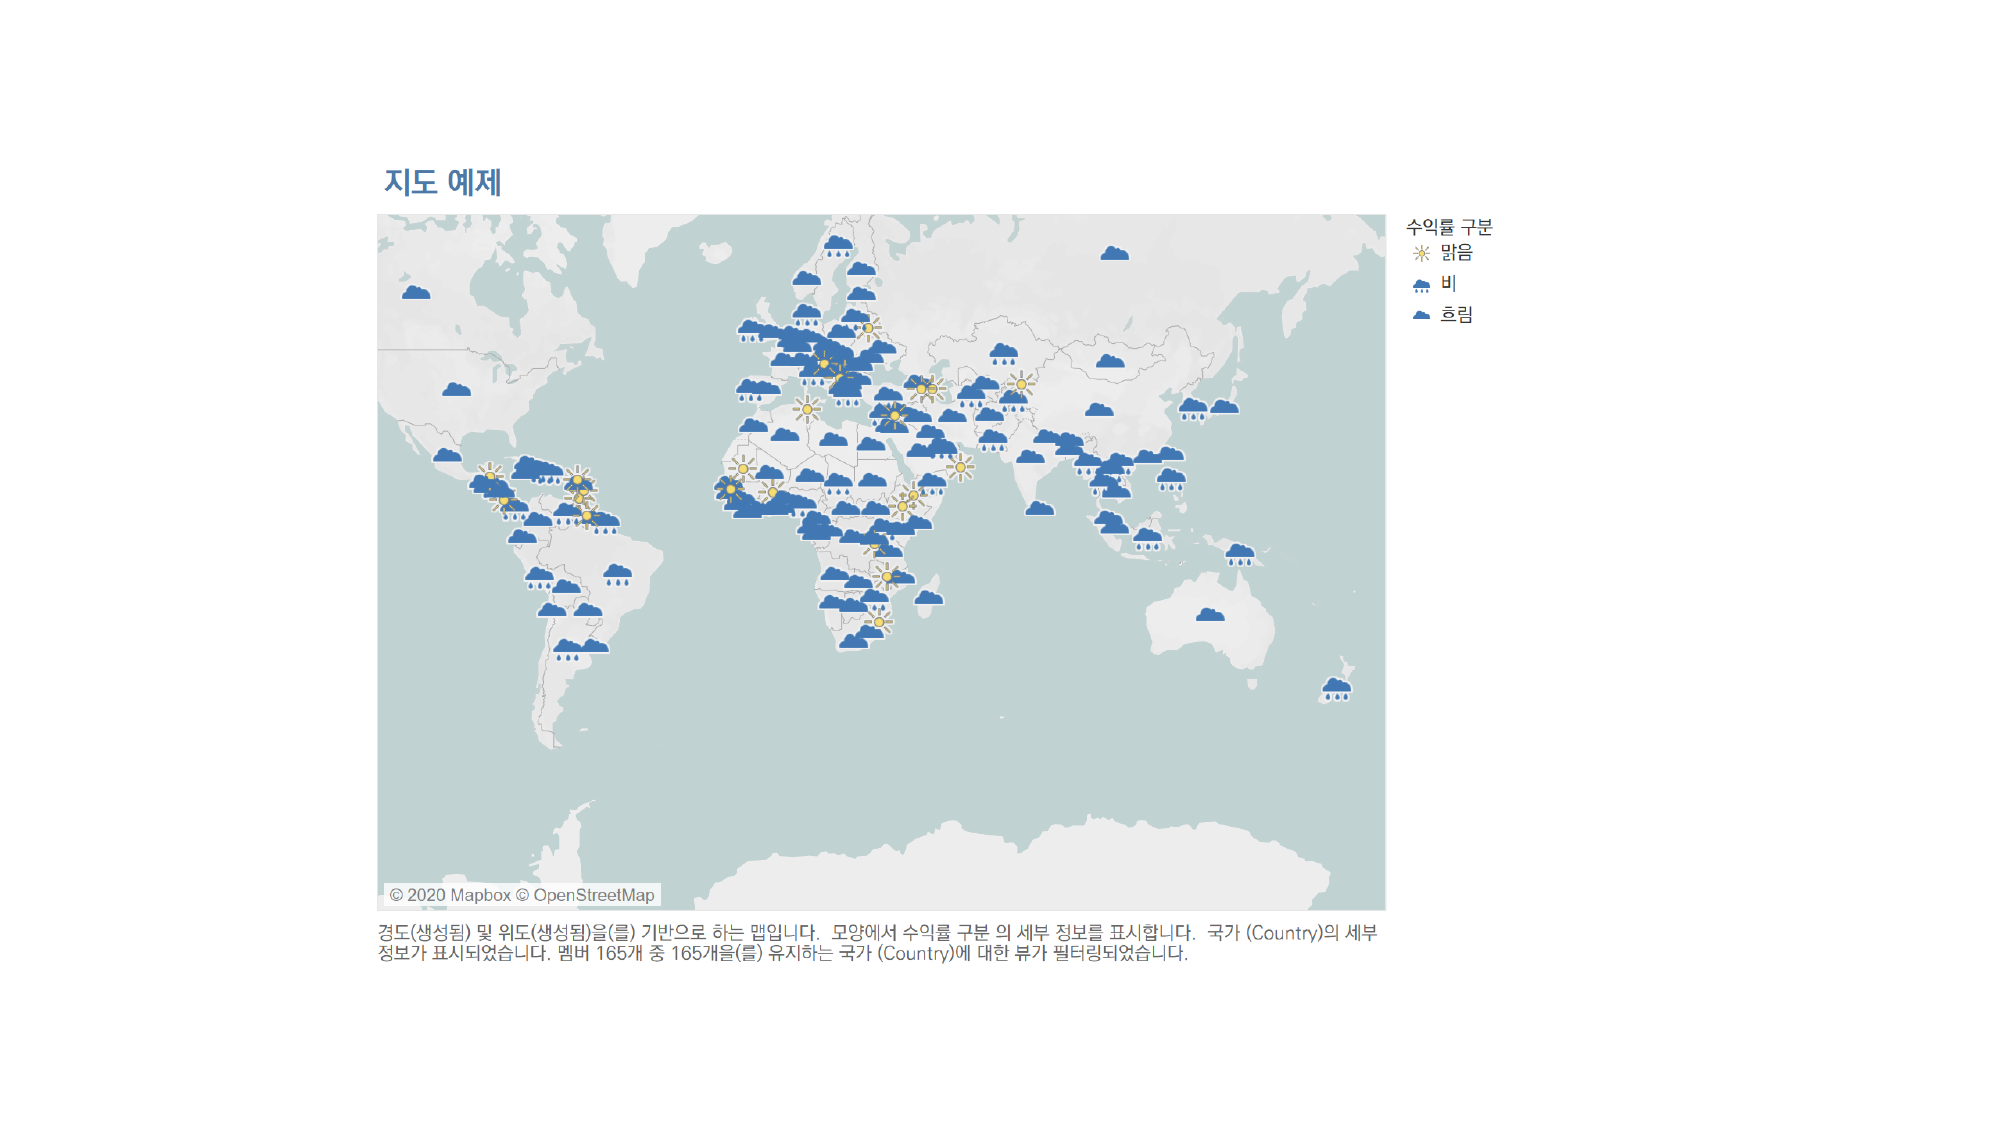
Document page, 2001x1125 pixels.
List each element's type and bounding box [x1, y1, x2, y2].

picture [377, 156, 1623, 968]
